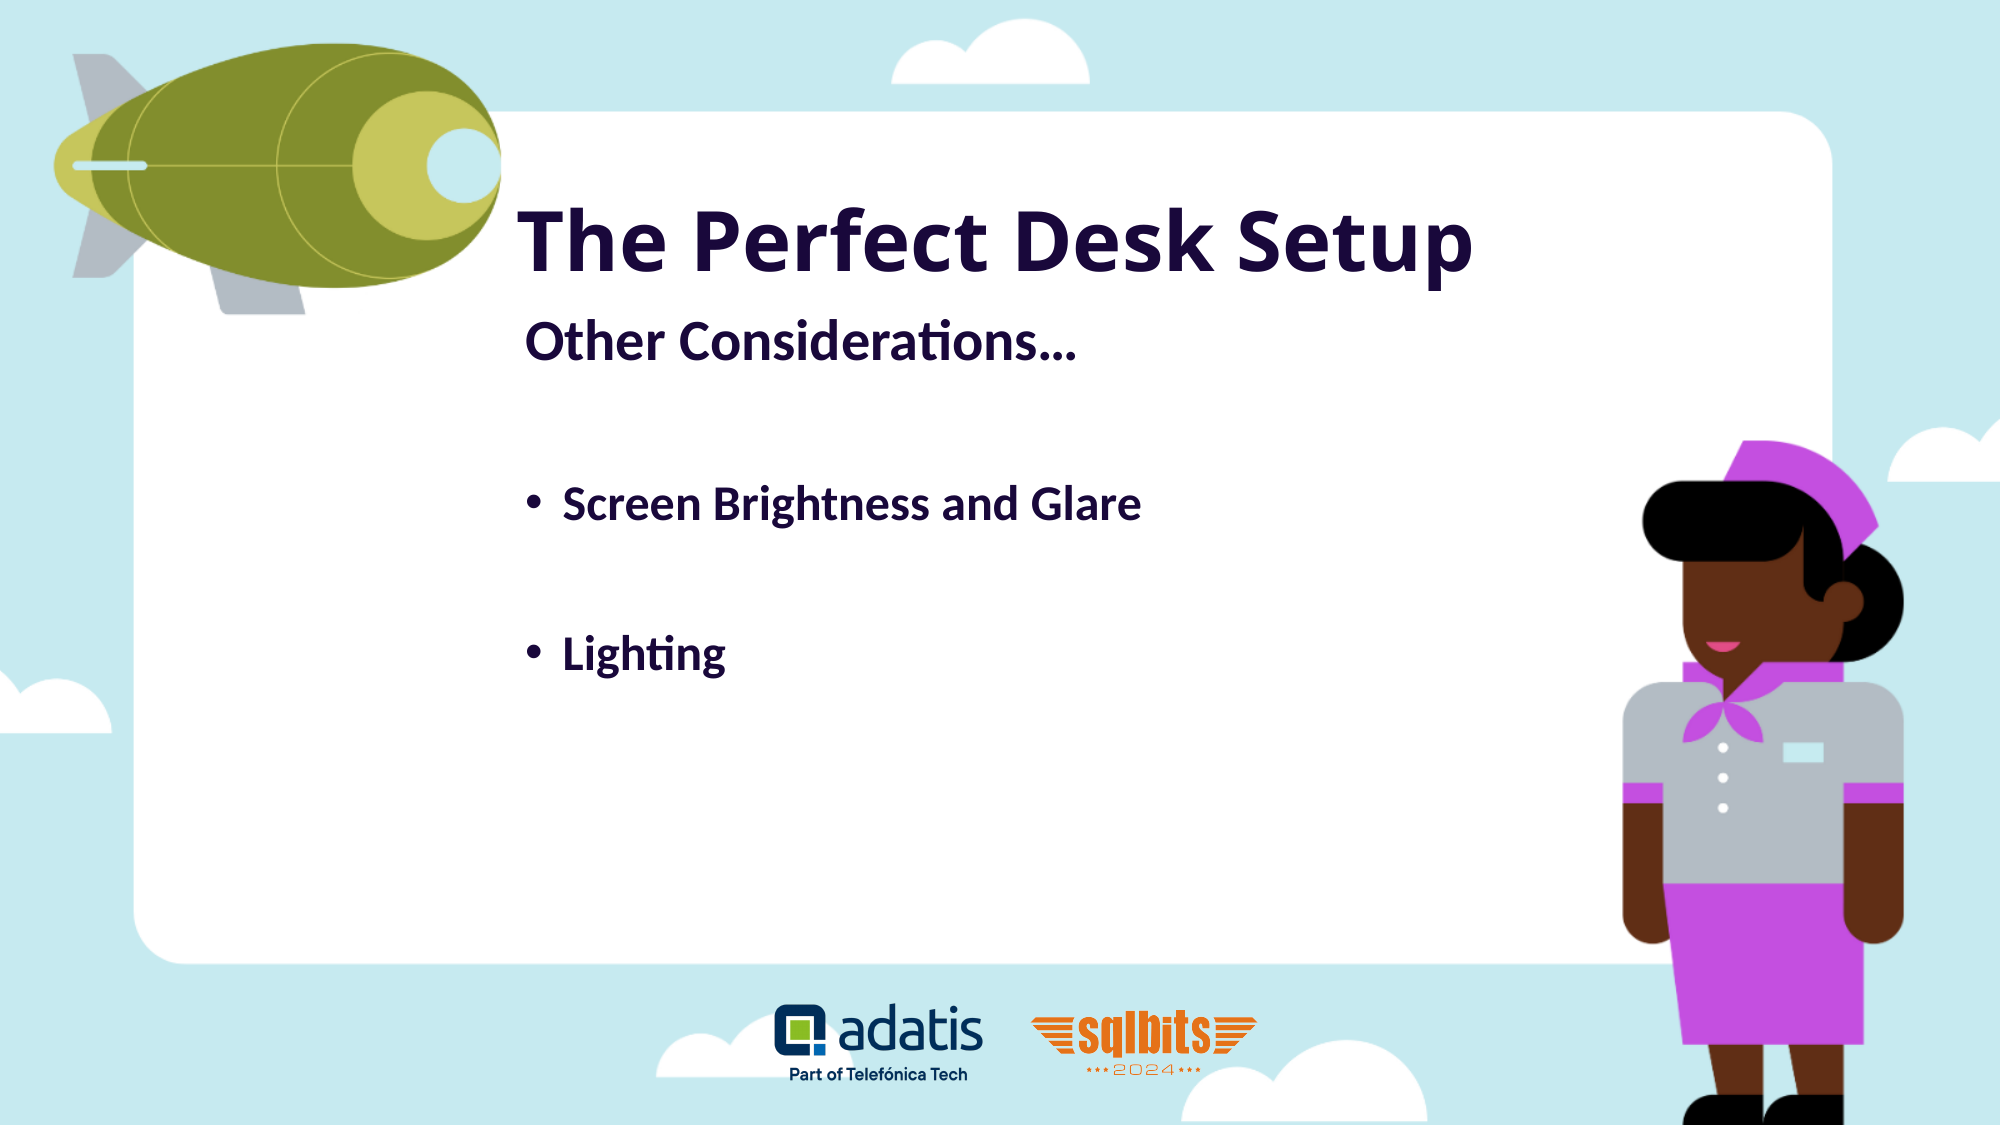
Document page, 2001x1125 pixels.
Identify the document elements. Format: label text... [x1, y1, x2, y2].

title The Perfect Desk Setup [501, 136, 1814, 354]
list Screen Brightness and Glare Lighting [510, 470, 1170, 772]
picture [0, 0, 2000, 1125]
text_box Other Considerations… [510, 302, 1348, 445]
